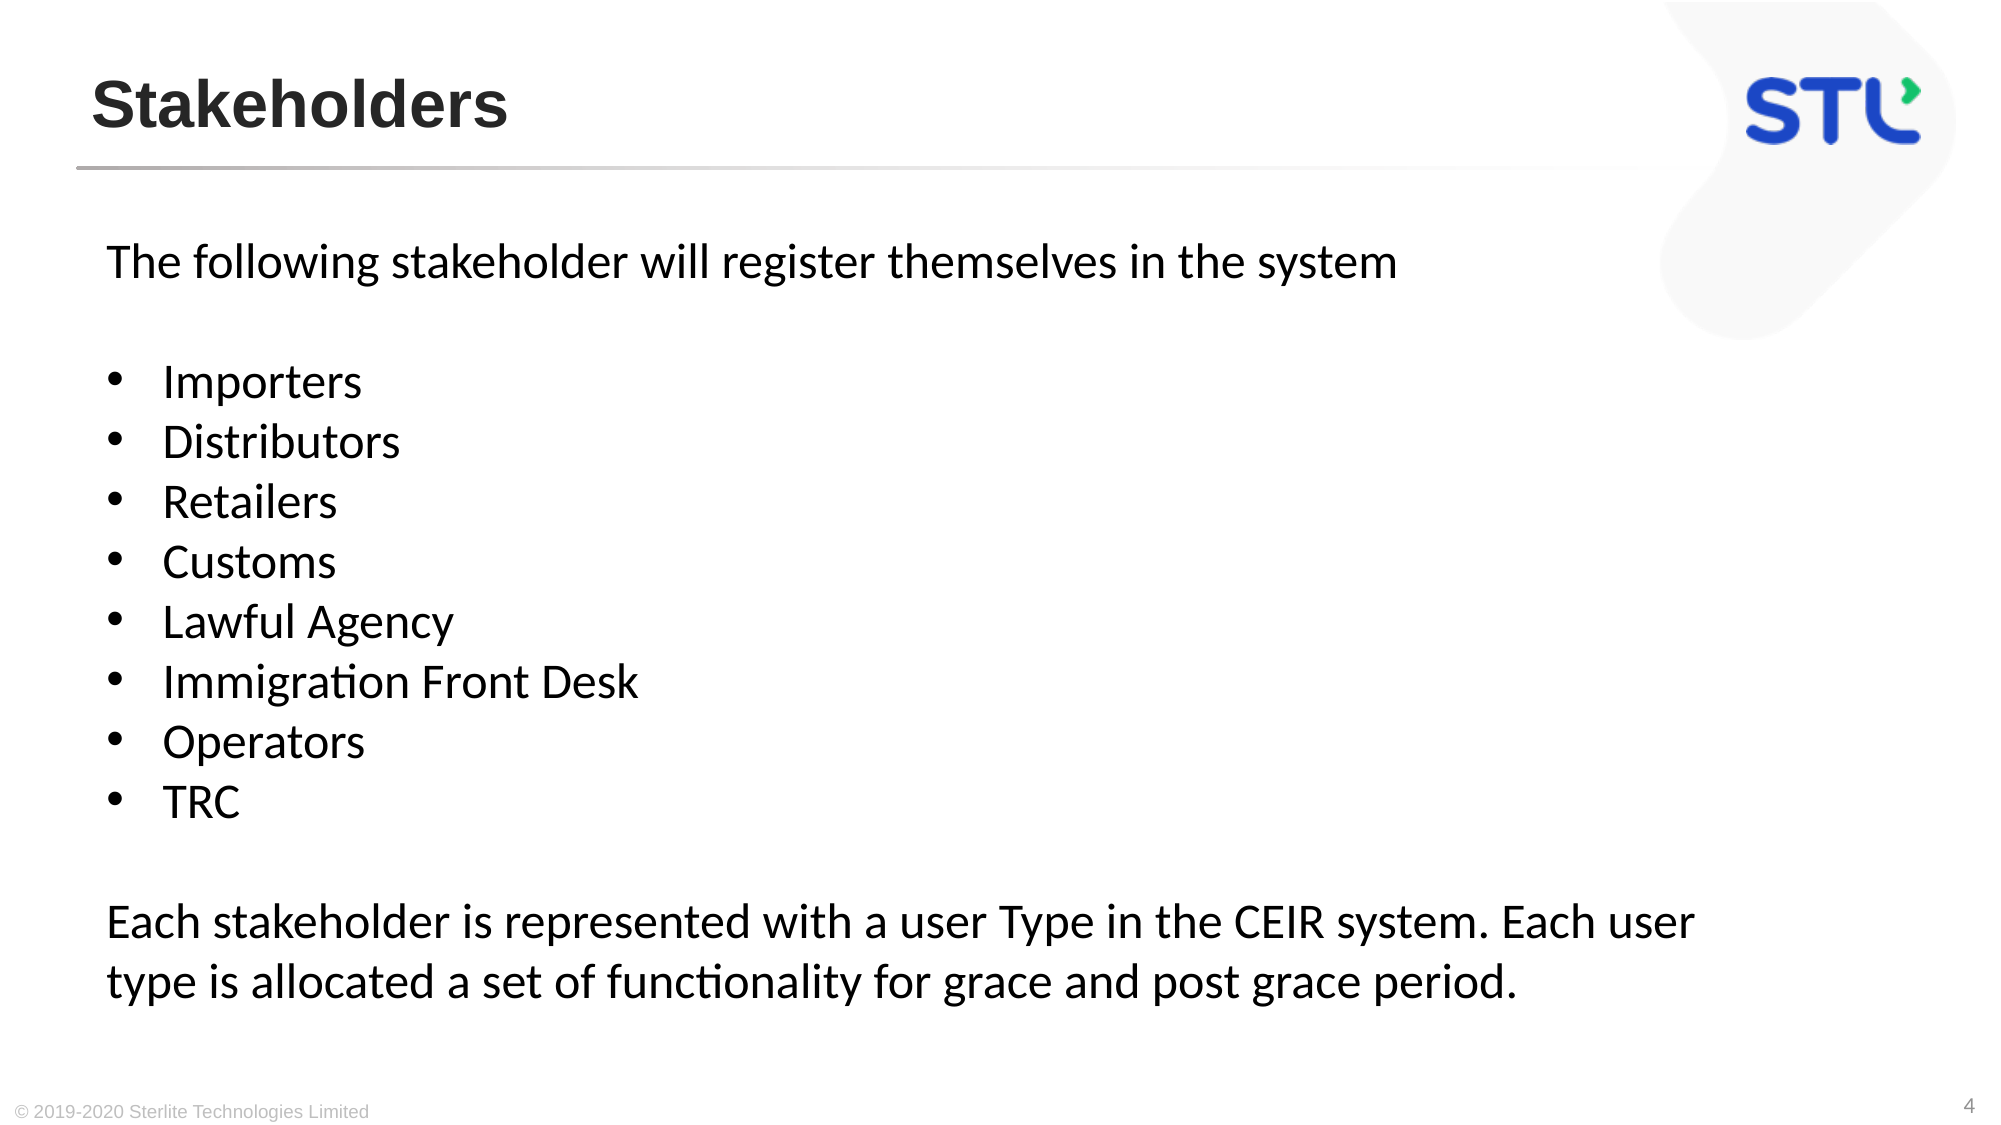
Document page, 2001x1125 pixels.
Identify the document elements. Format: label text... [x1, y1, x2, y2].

picture [1746, 77, 1921, 145]
slide_number 4 [1955, 1083, 1996, 1125]
title Stakeholders [76, 35, 1564, 167]
text_box The following stakeholder will register themselves in the system Importers Distributors Retailers Customs Lawful Agency Immigration Front Desk Operators TRC Each stakeholder is represented with a user Type in the CEIR system. Each user type is allocated a set of functionality for grace and post grace period. [91, 220, 1812, 1125]
footer © 2019-2020 Sterlite Technologies Limited [0, 1083, 91, 1125]
